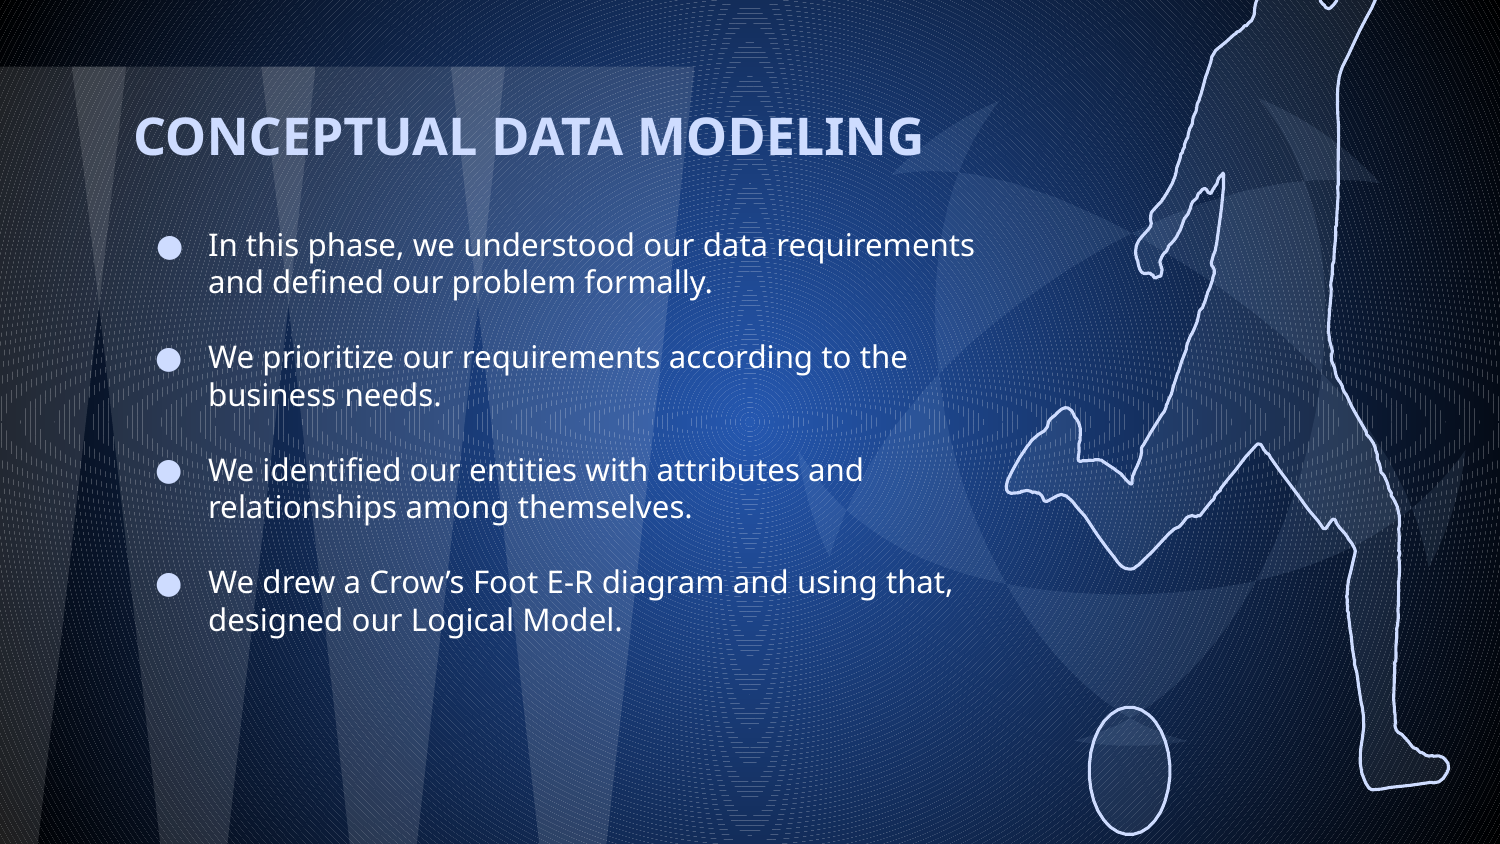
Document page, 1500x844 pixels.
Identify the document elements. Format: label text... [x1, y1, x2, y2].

title CONCEPTUAL DATA MODELING [118, 88, 1001, 183]
list In this phase, we understood our data requirements and defined our problem formally. We prioritize our requirements according to the business needs. We identified our entities with attributes and relationships among themselves. We drew a Crow’s Foot E-R diagram and using that, designed our Logical Model. [118, 210, 1001, 756]
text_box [1006, 0, 1449, 835]
